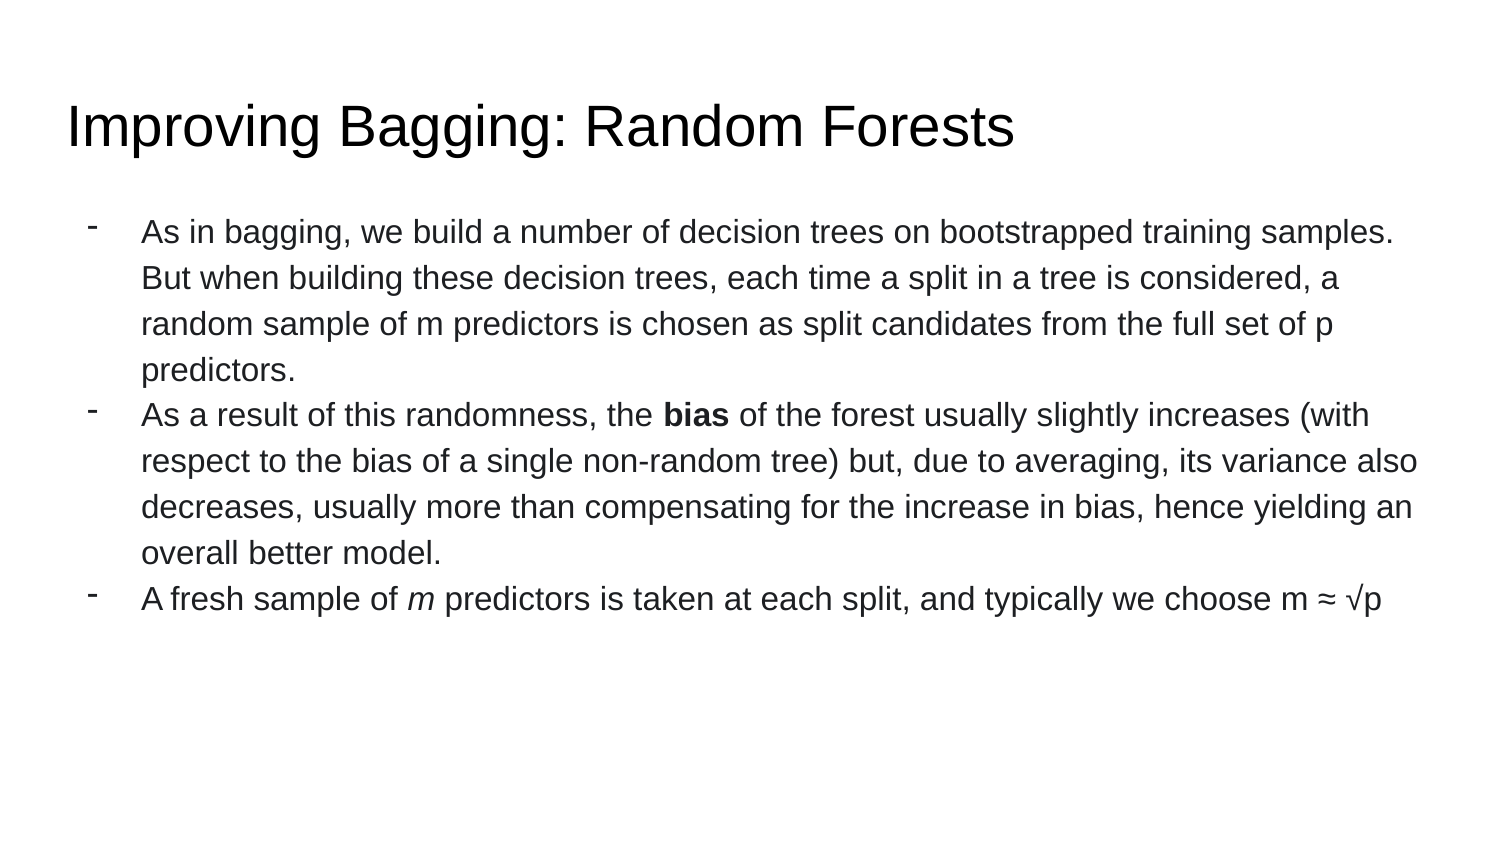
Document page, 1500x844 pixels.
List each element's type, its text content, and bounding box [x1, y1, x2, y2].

list As in bagging, we build a number of decision trees on bootstrapped training samples. But when building these decision trees, each time a split in a tree is considered, a random sample of m predictors is chosen as split candidates from the full set of p predictors. As a result of this randomness, the bias of the forest usually slightly increases (with respect to the bias of a single non-random tree) but, due to averaging, its variance also decreases, usually more than compensating for the increase in bias, hence yielding an overall better model. A fresh sample of m predictors is taken at each split, and typically we choose m ≈ √p [51, 189, 1449, 750]
title Improving Bagging: Random Forests [51, 72, 1449, 167]
